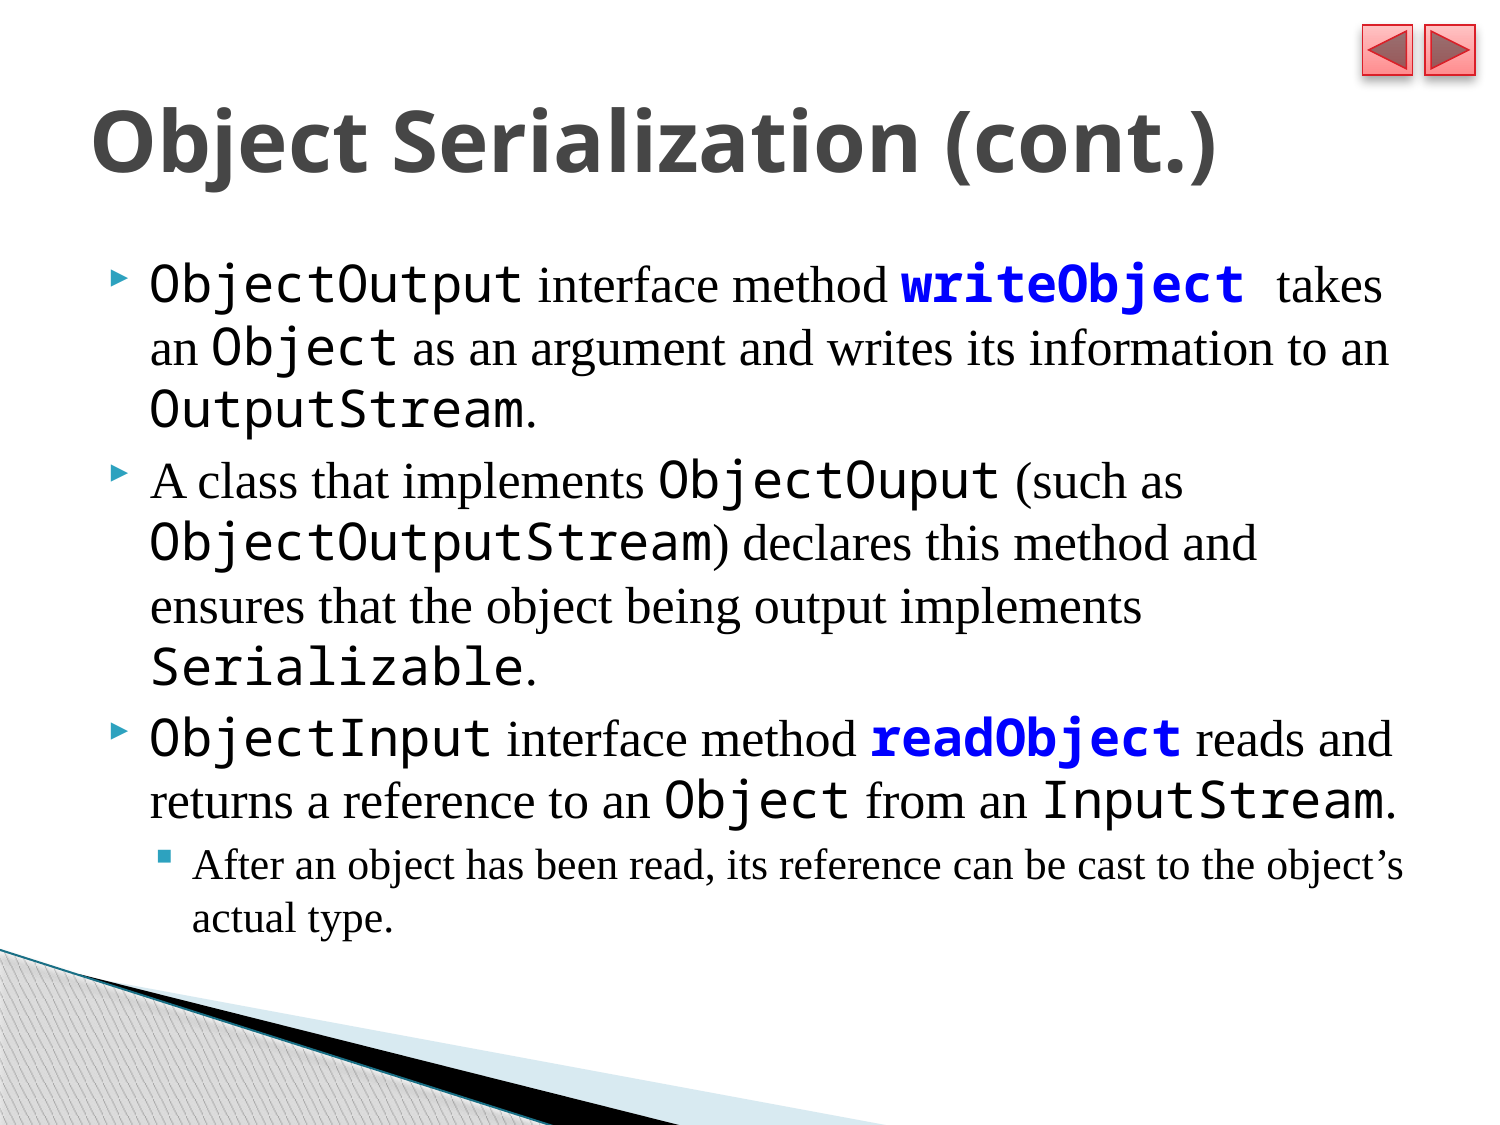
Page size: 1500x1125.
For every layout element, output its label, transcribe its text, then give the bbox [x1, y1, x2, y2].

title Object Serialization (cont.) [75, 45, 1425, 233]
list ObjectOutput interface method writeObject takes an Object as an argument and writes its information to an OutputStream. A class that implements ObjectOuput (such as ObjectOutputStream) declares this method and ensures that the object being output implements Serializable. ObjectInput interface method readObject reads and returns a reference to an Object from an InputStream. After an object has been read, its reference can be cast to the object’s actual type. [74, 242, 1426, 986]
